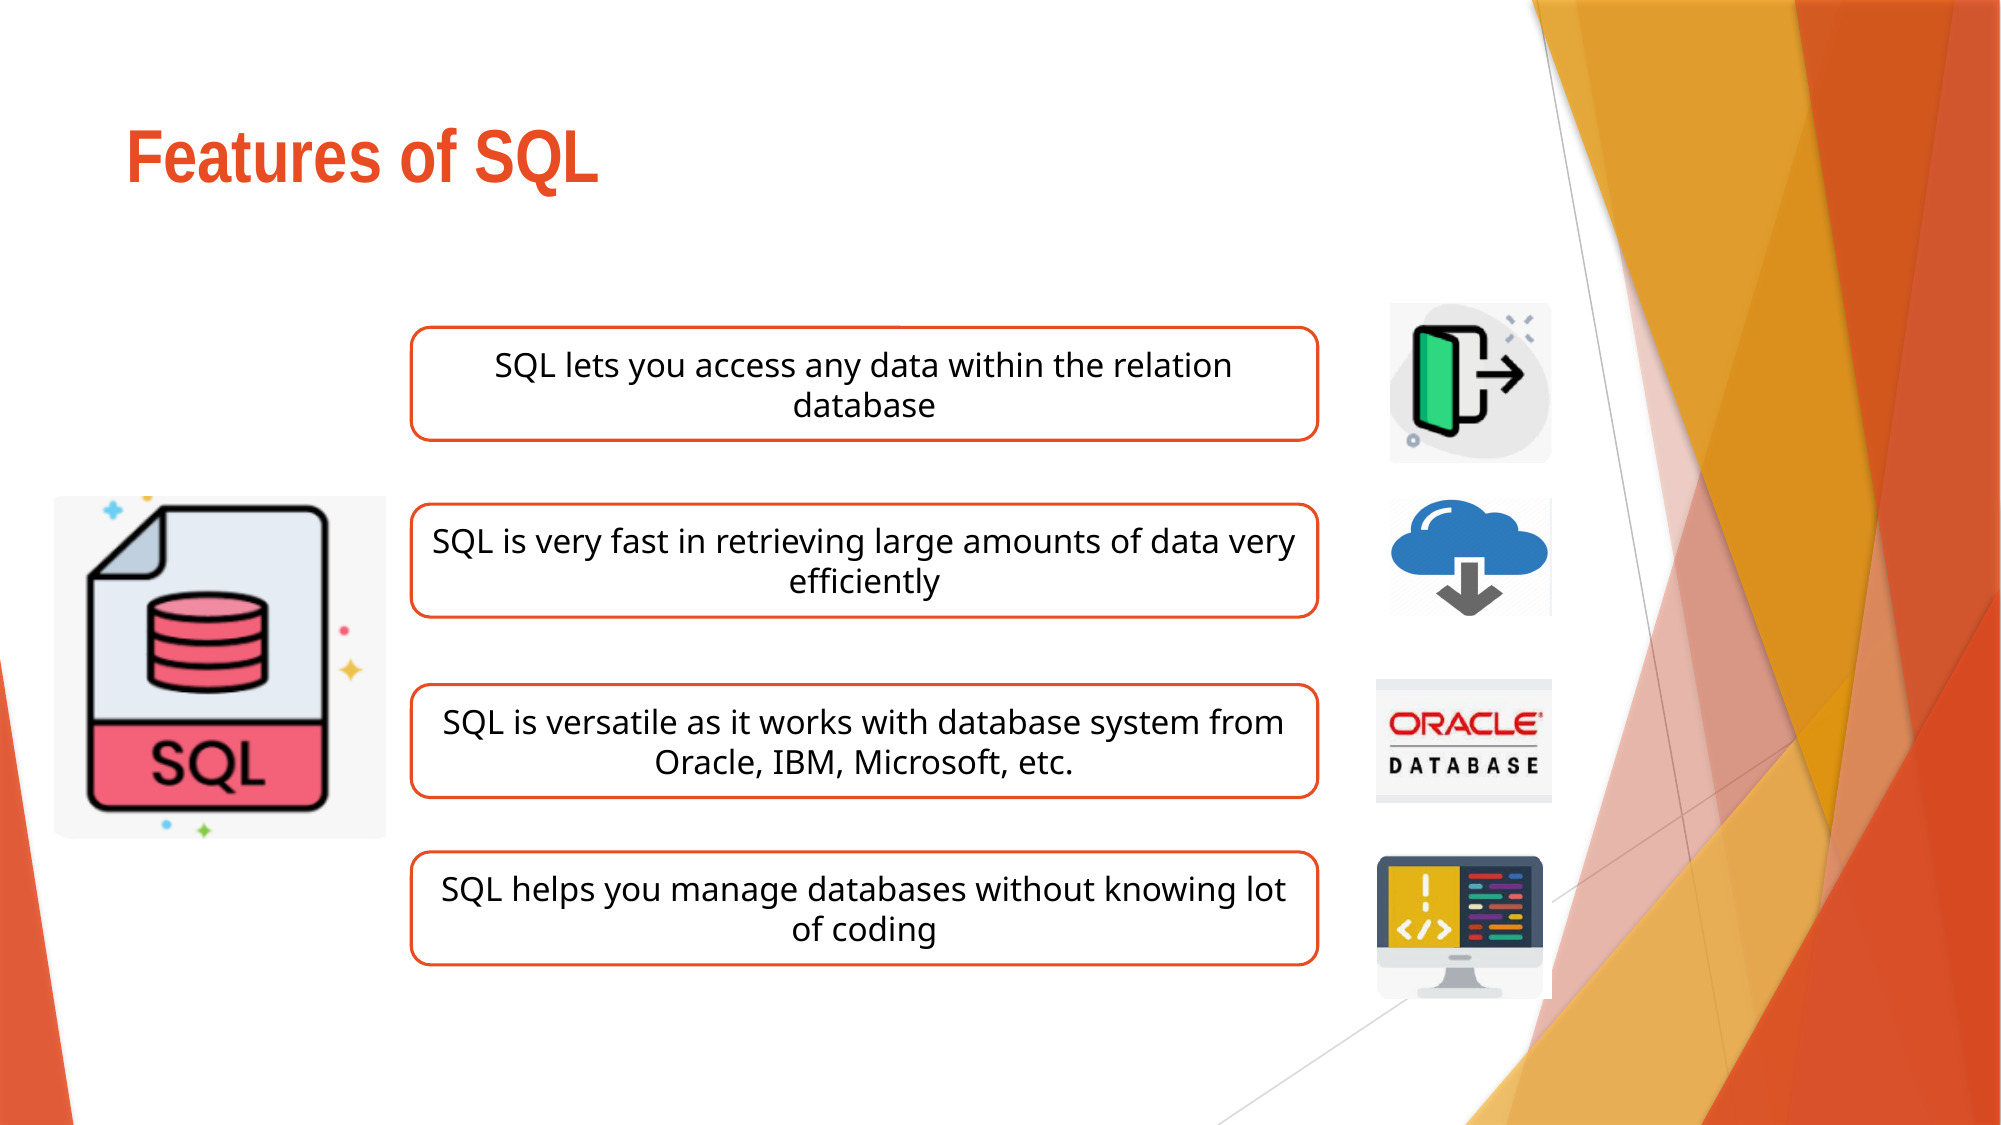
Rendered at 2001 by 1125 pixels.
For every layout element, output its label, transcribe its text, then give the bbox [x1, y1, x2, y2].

text_box SQL lets you access any data within the relation database [409, 325, 1320, 442]
picture [1375, 679, 1553, 804]
text_box SQL helps you manage databases without knowing lot of coding [409, 850, 1320, 967]
picture [1389, 303, 1553, 463]
picture [1389, 498, 1553, 617]
picture [1375, 851, 1553, 1000]
title Features of SQL [111, 99, 1522, 213]
picture [54, 496, 386, 844]
text_box SQL is versatile as it works with database system from Oracle, IBM, Microsoft, etc. [409, 683, 1320, 800]
text_box SQL is very fast in retrieving large amounts of data very efficiently [409, 502, 1320, 619]
